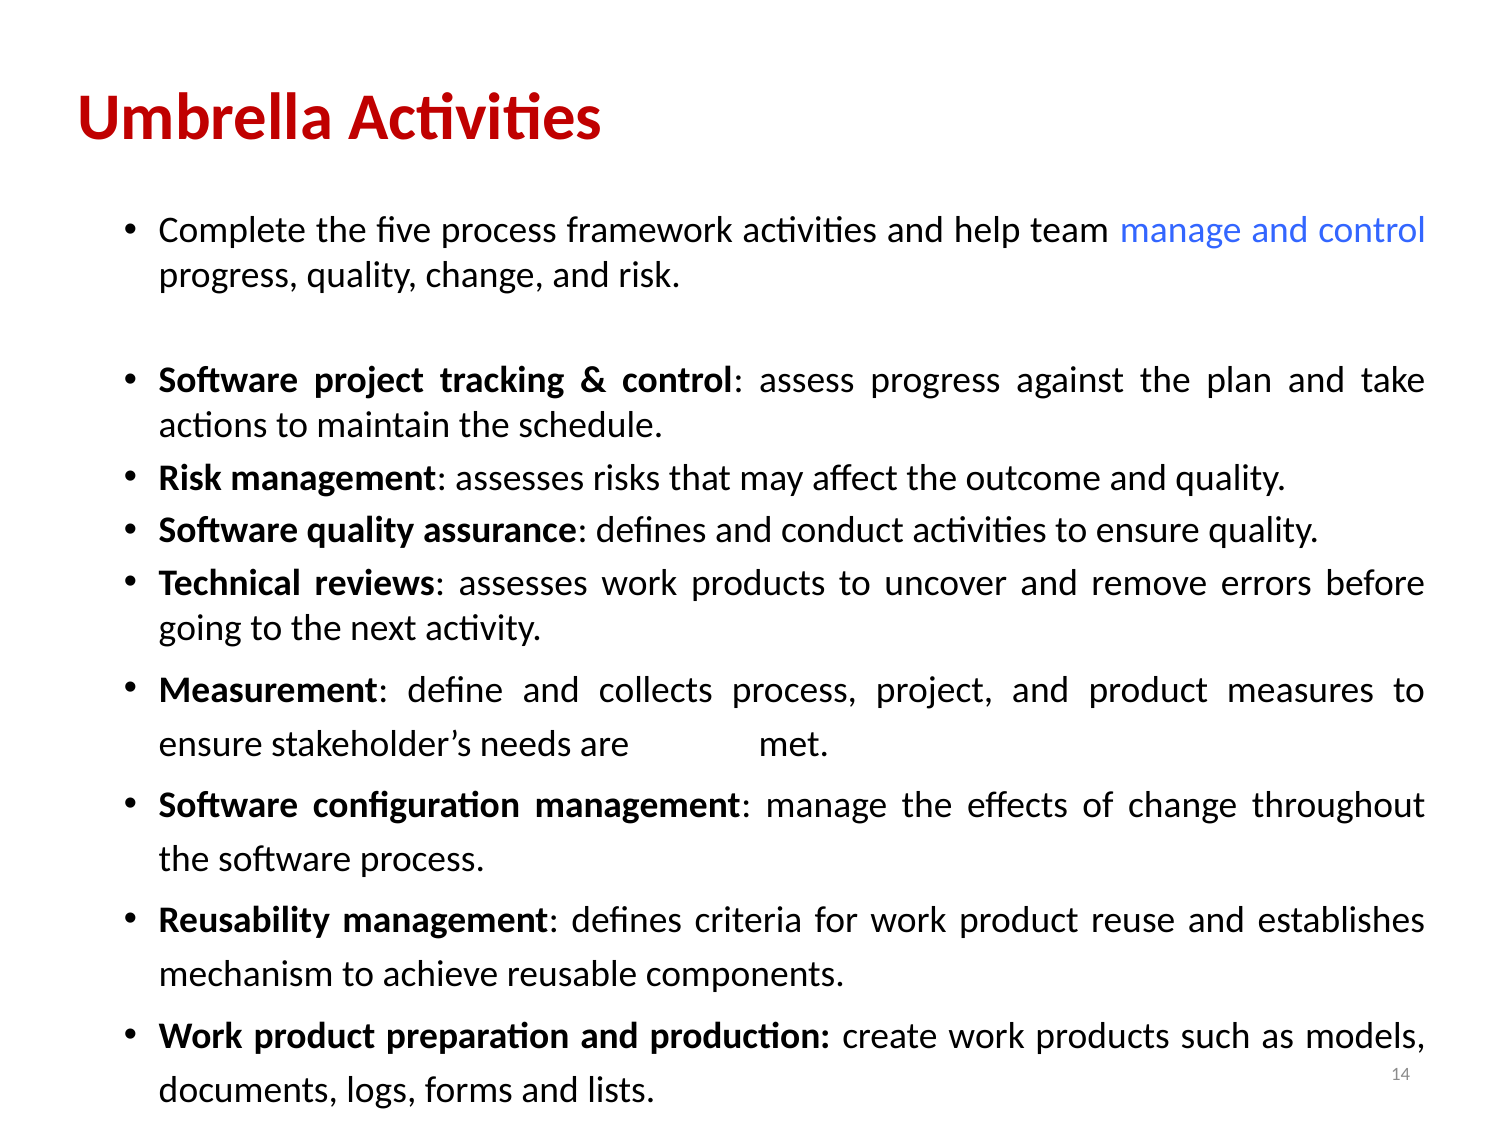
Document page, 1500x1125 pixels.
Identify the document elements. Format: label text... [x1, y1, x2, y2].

title Umbrella Activities [62, 75, 1288, 150]
slide_number 14 [1074, 1042, 1425, 1103]
list Complete the five process framework activities and help team manage and control progress, quality, change, and risk. Software project tracking & control: assess progress against the plan and take actions to maintain the schedule. Risk management: assesses risks that may affect the outcome and quality. Software quality assurance: defines and conduct activities to ensure quality. Technical reviews: assesses work products to uncover and remove errors before going to the next activity. Measurement: define and collects process, project, and product measures to ensure stakeholder’s needs are met. Software configuration management: manage the effects of change throughout the software process. Reusability management: defines criteria for work product reuse and establishes mechanism to achieve reusable components. Work product preparation and production: create work products such as models, documents, logs, forms and lists. [112, 200, 1438, 1013]
